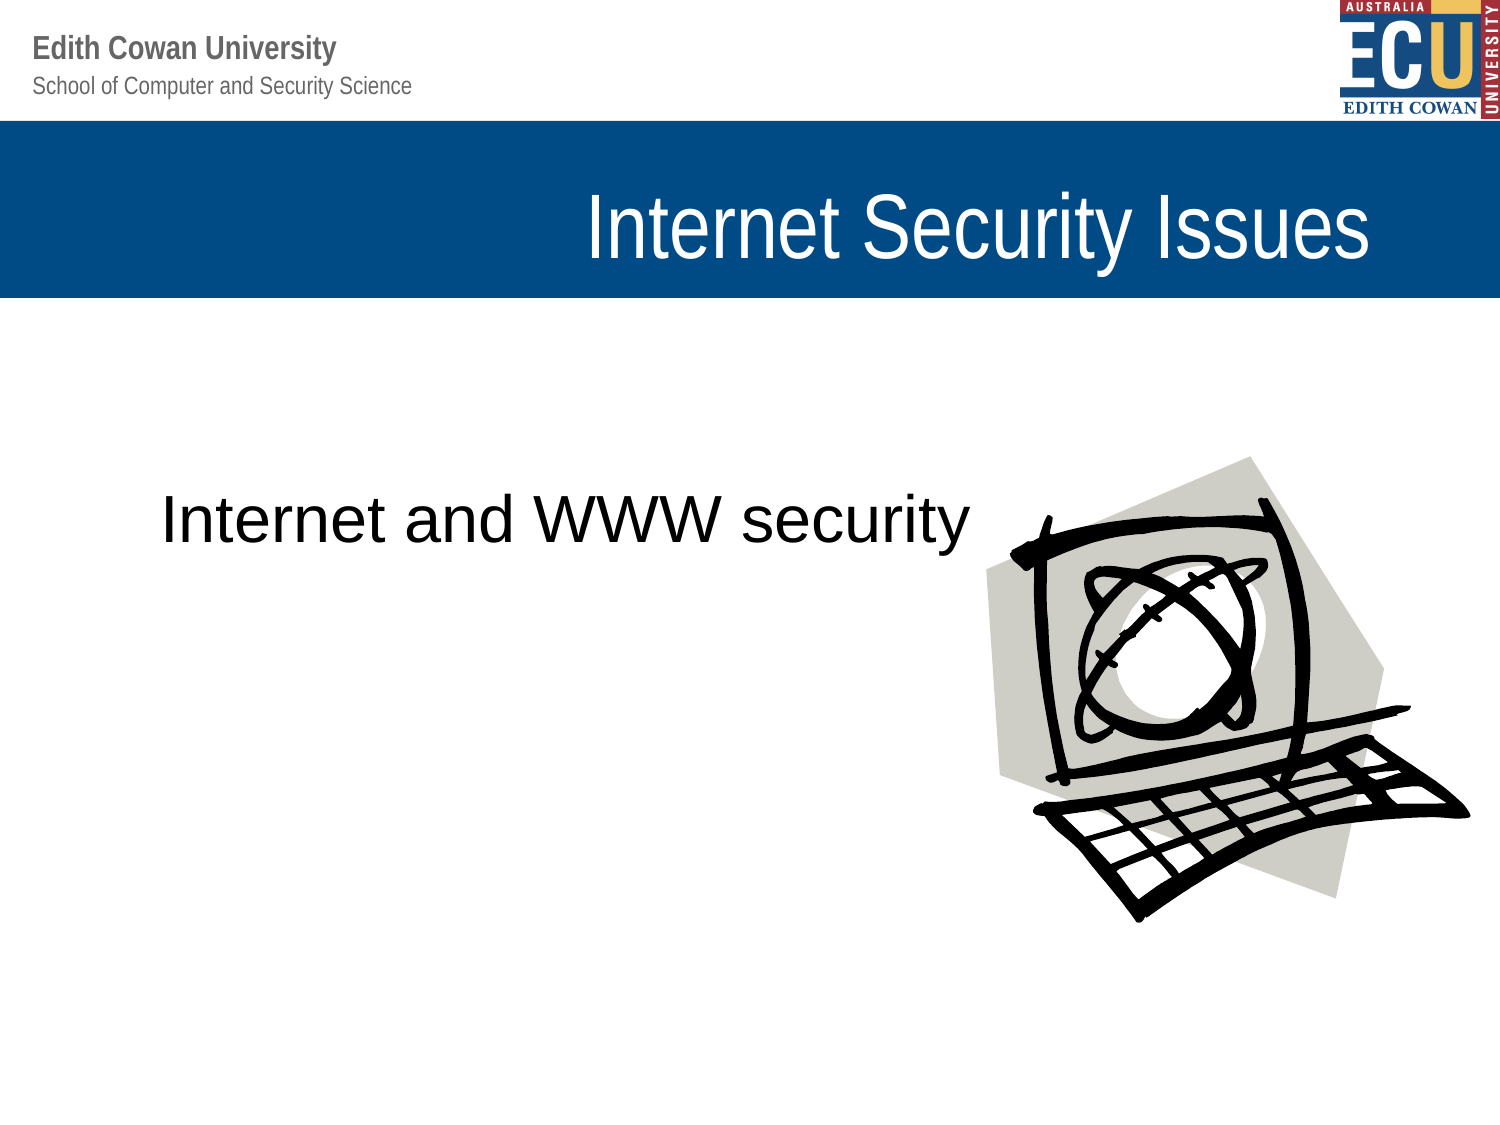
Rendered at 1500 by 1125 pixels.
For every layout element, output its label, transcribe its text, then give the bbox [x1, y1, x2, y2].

subtitle Internet and WWW security [40, 467, 980, 756]
picture [985, 455, 1471, 924]
picture [1340, 0, 1500, 119]
title Internet Security Issues [112, 101, 1388, 344]
